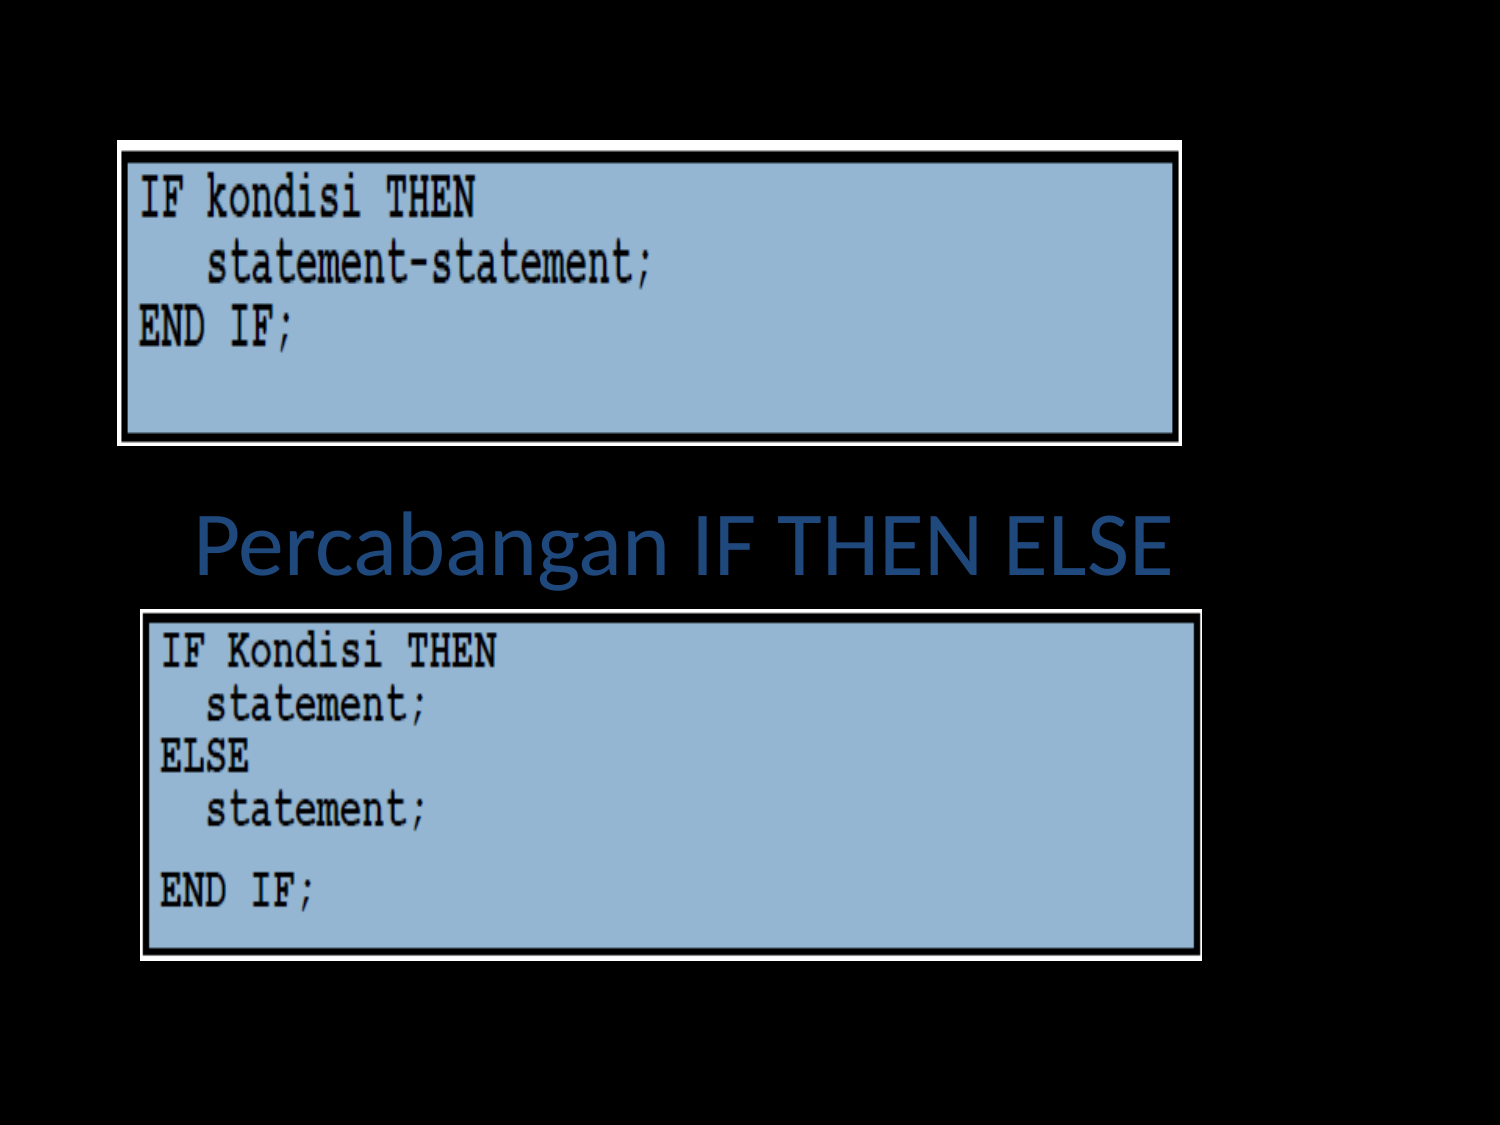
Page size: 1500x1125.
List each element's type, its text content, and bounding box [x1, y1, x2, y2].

text_box Percabangan IF THEN ELSE [46, 445, 1322, 633]
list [116, 140, 1182, 446]
picture [140, 609, 1202, 962]
title Percabangan IF THEN [0, 0, 1207, 153]
